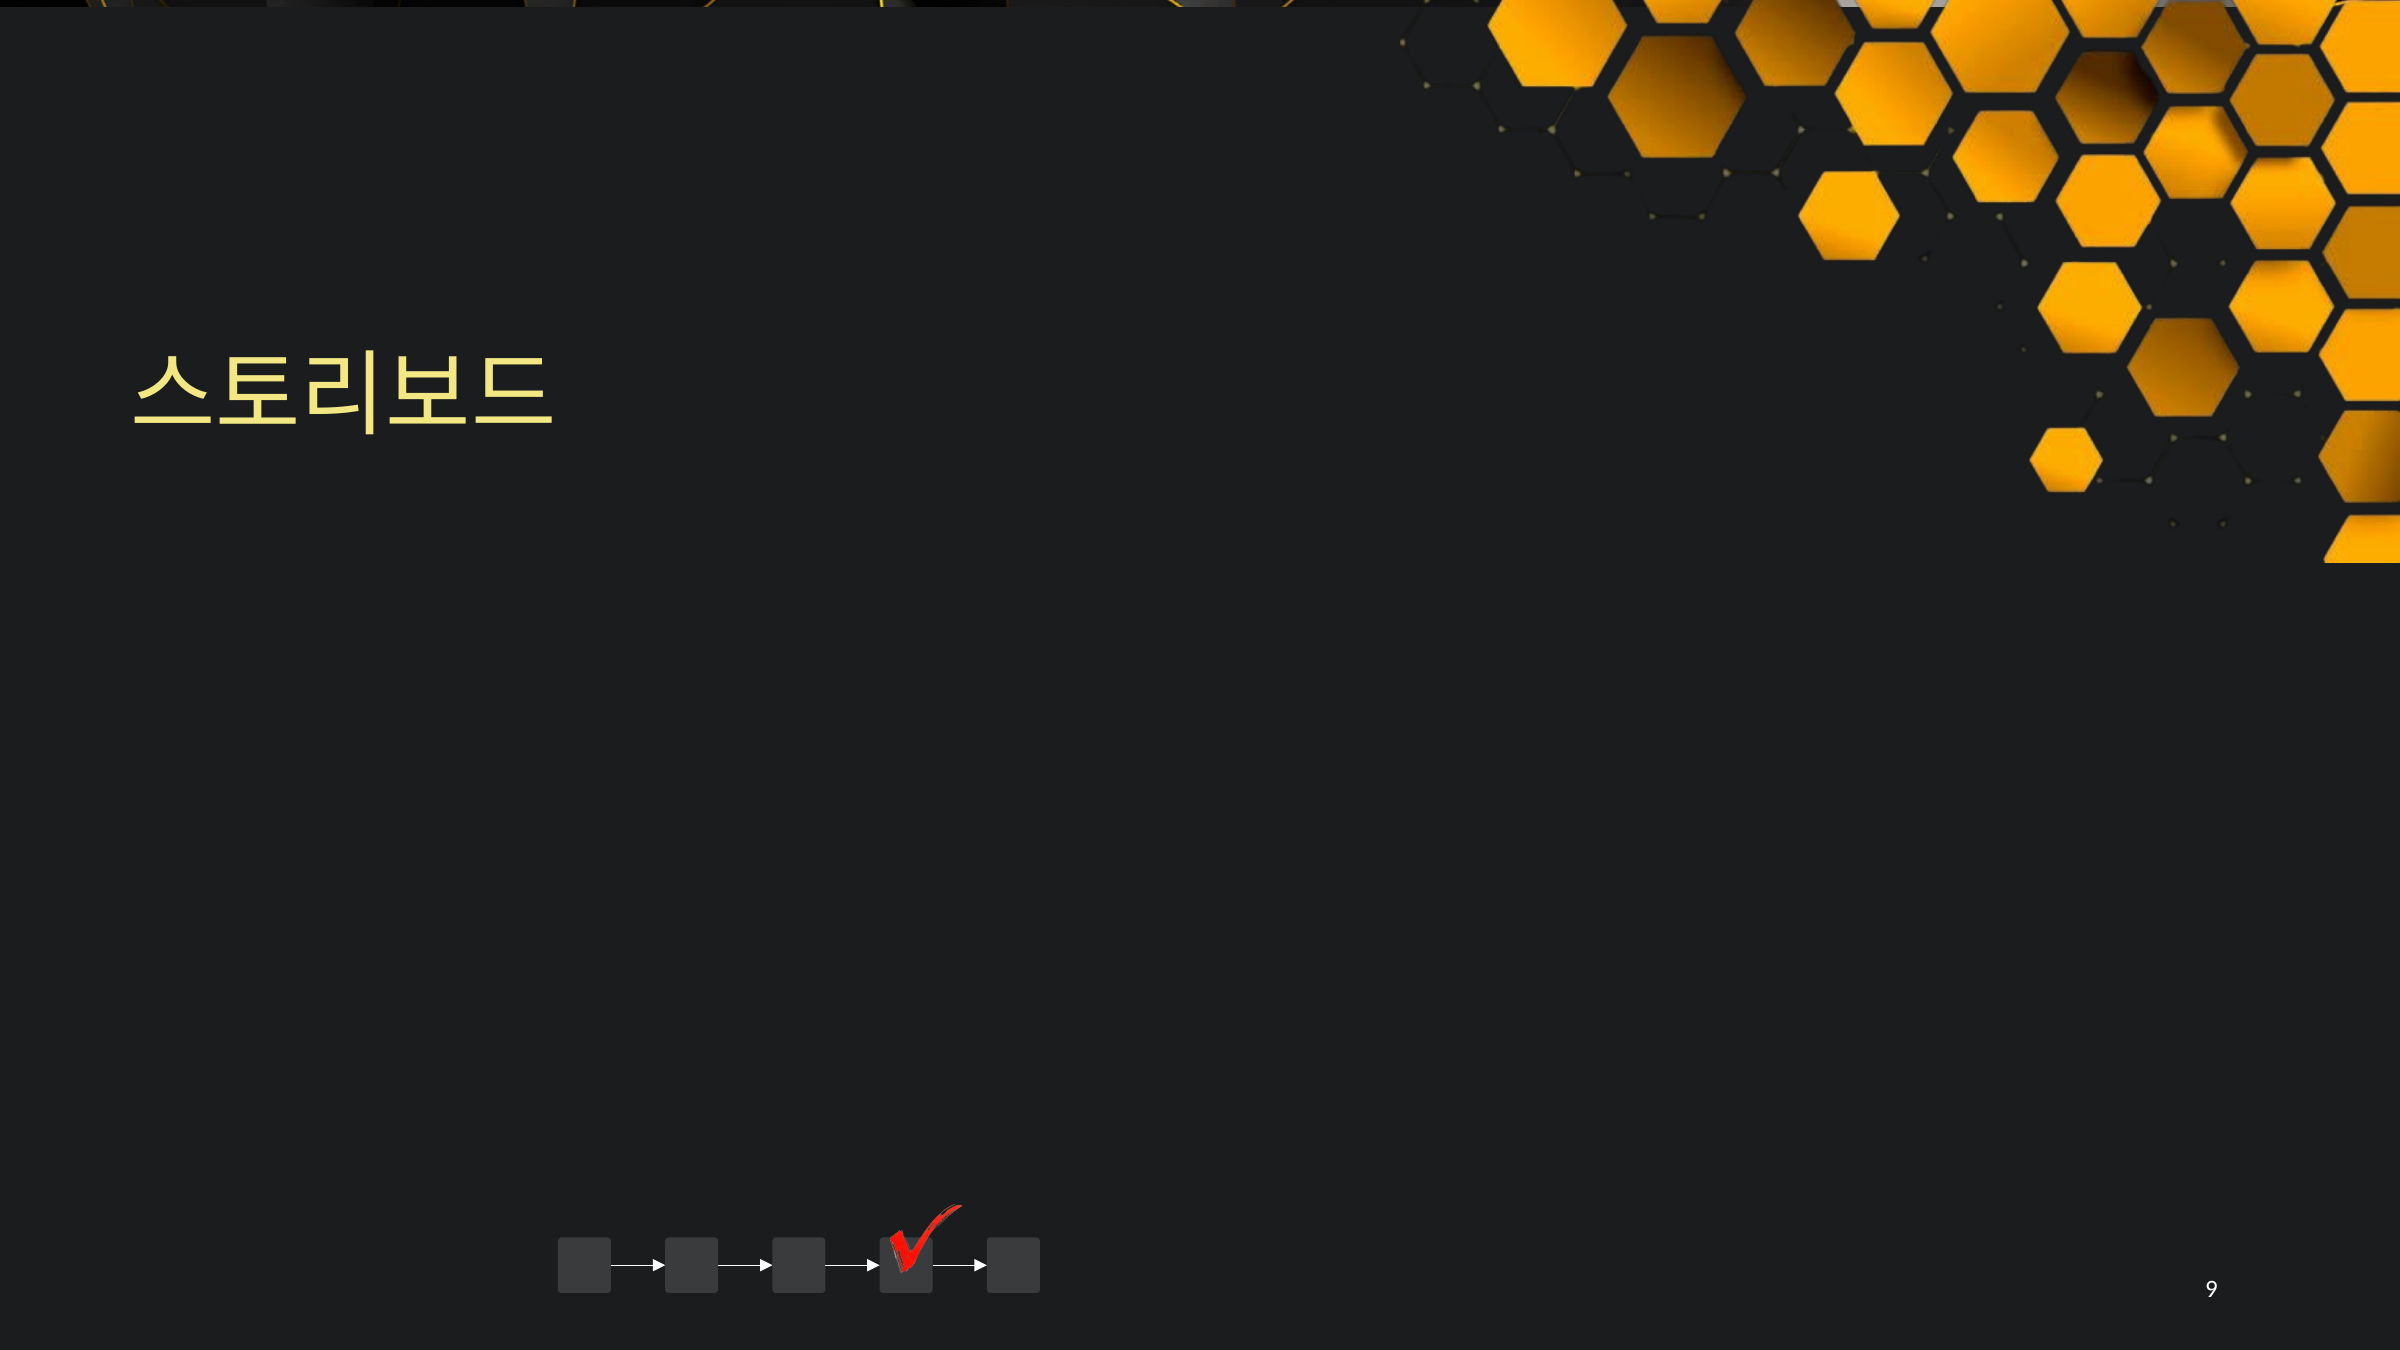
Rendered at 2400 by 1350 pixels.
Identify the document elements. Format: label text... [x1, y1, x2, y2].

picture [860, 1187, 987, 1288]
text_box 스토리보드 [130, 330, 1061, 447]
slide_number 9 [1820, 1251, 2233, 1324]
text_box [557, 1237, 1040, 1293]
picture [0, 0, 2400, 563]
